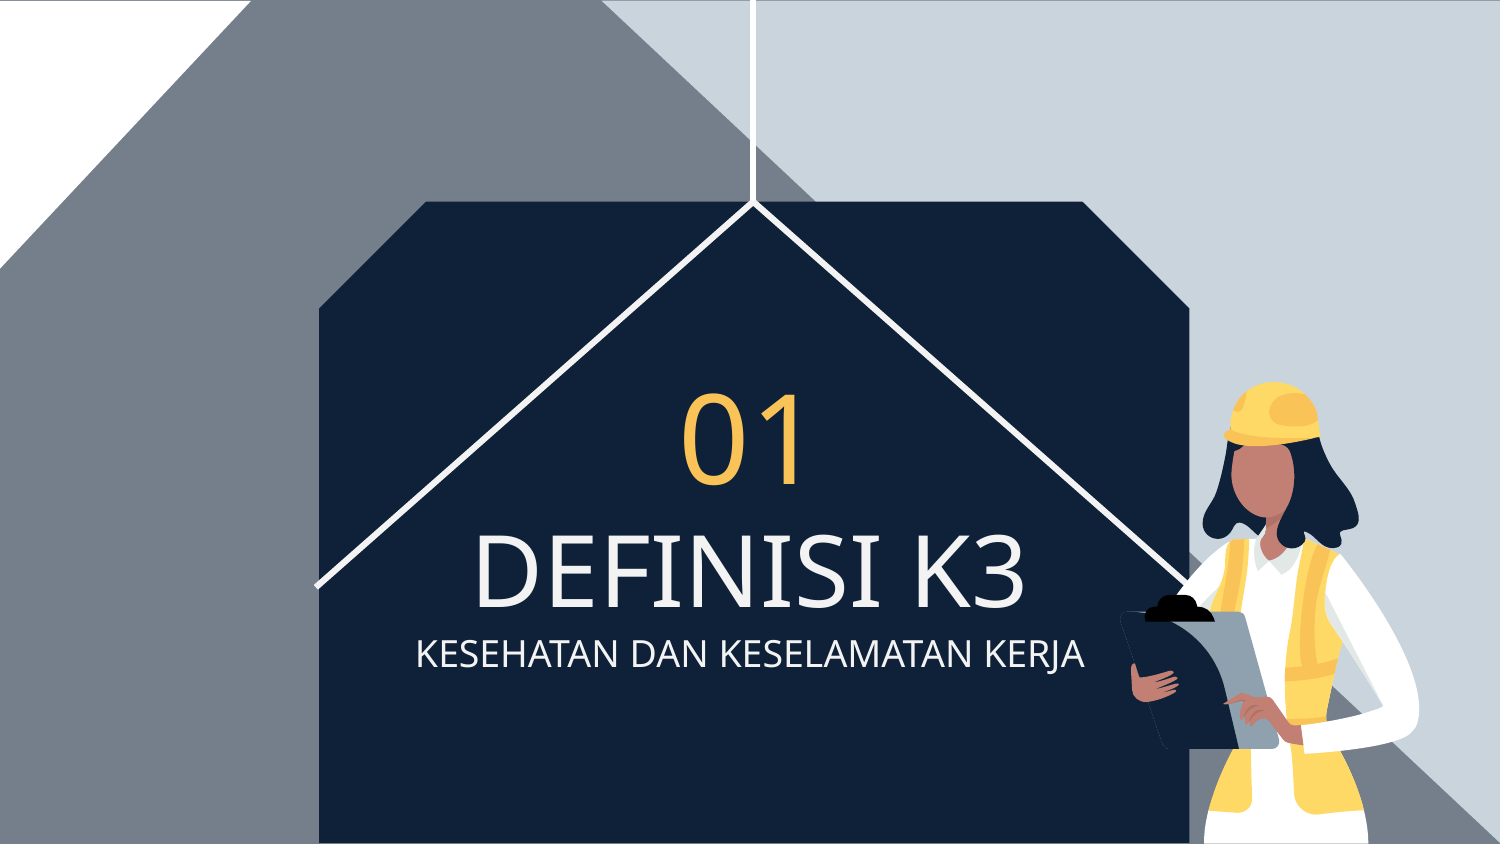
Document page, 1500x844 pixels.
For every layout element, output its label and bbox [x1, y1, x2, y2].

text_box [315, 0, 1434, 844]
